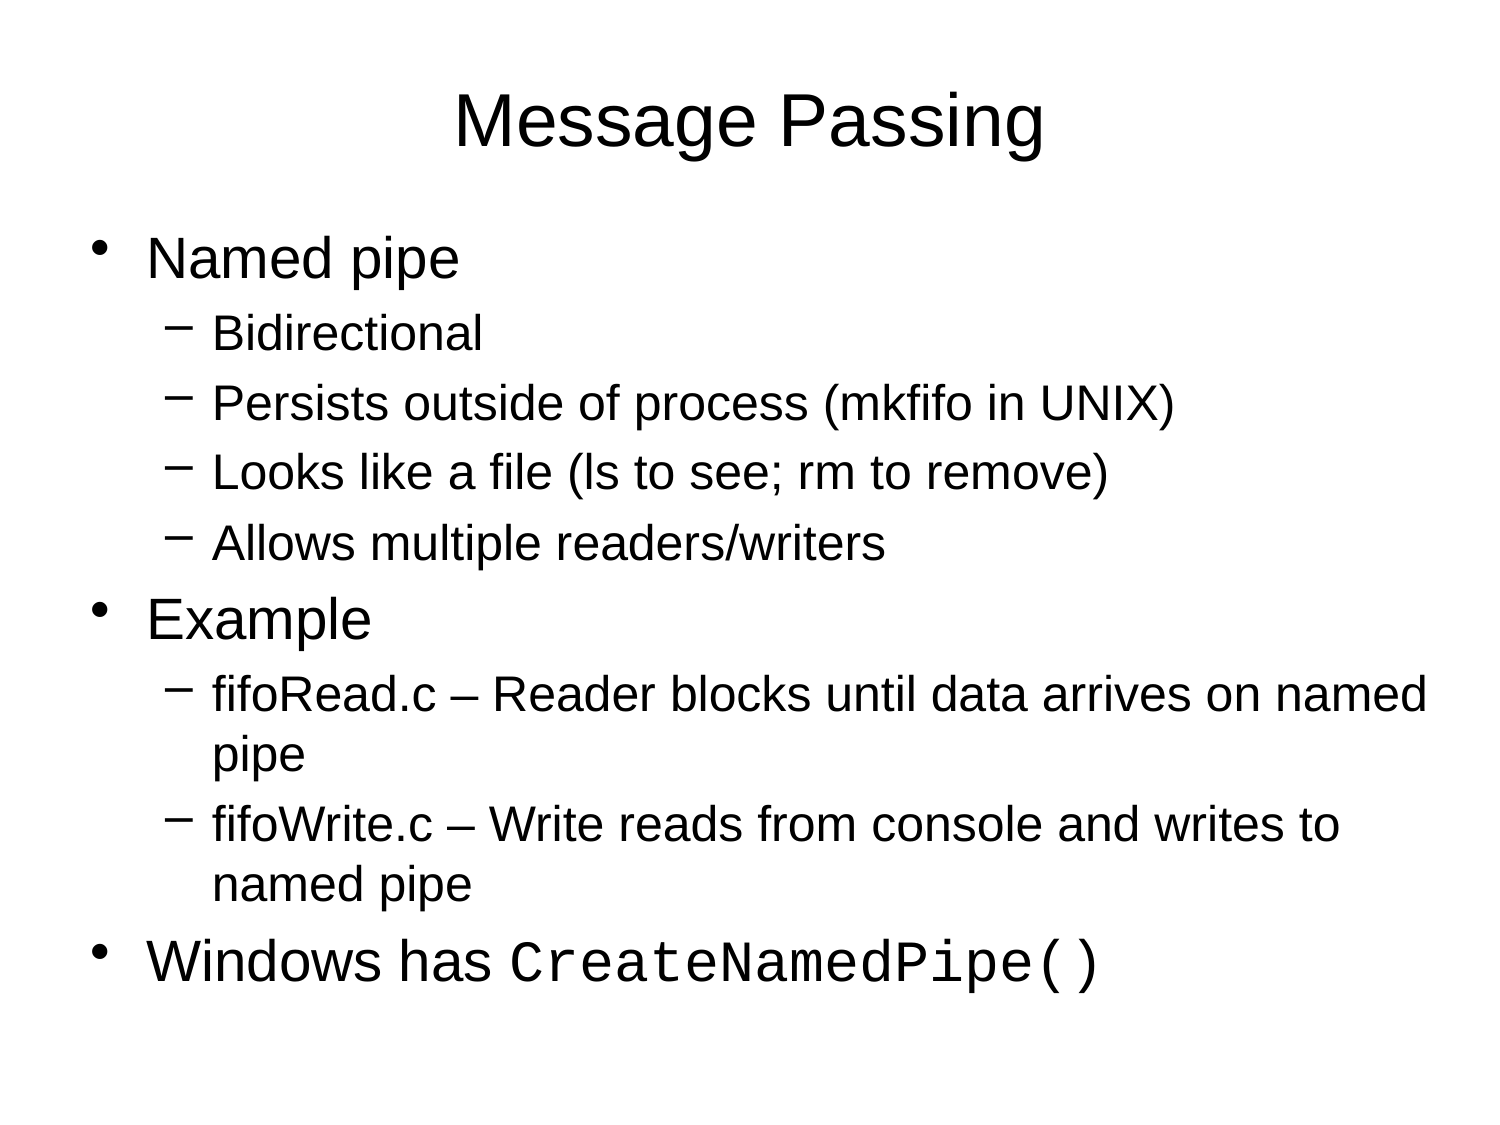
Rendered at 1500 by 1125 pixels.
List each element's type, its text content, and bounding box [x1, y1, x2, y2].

list Named pipe Bidirectional Persists outside of process (mkfifo in UNIX) Looks like a file (ls to see; rm to remove) Allows multiple readers/writers Example fifoRead.c – Reader blocks until data arrives on named pipe fifoWrite.c – Write reads from console and writes to named pipe Windows has CreateNamedPipe() [74, 212, 1451, 1063]
title Message Passing [74, 44, 1426, 188]
